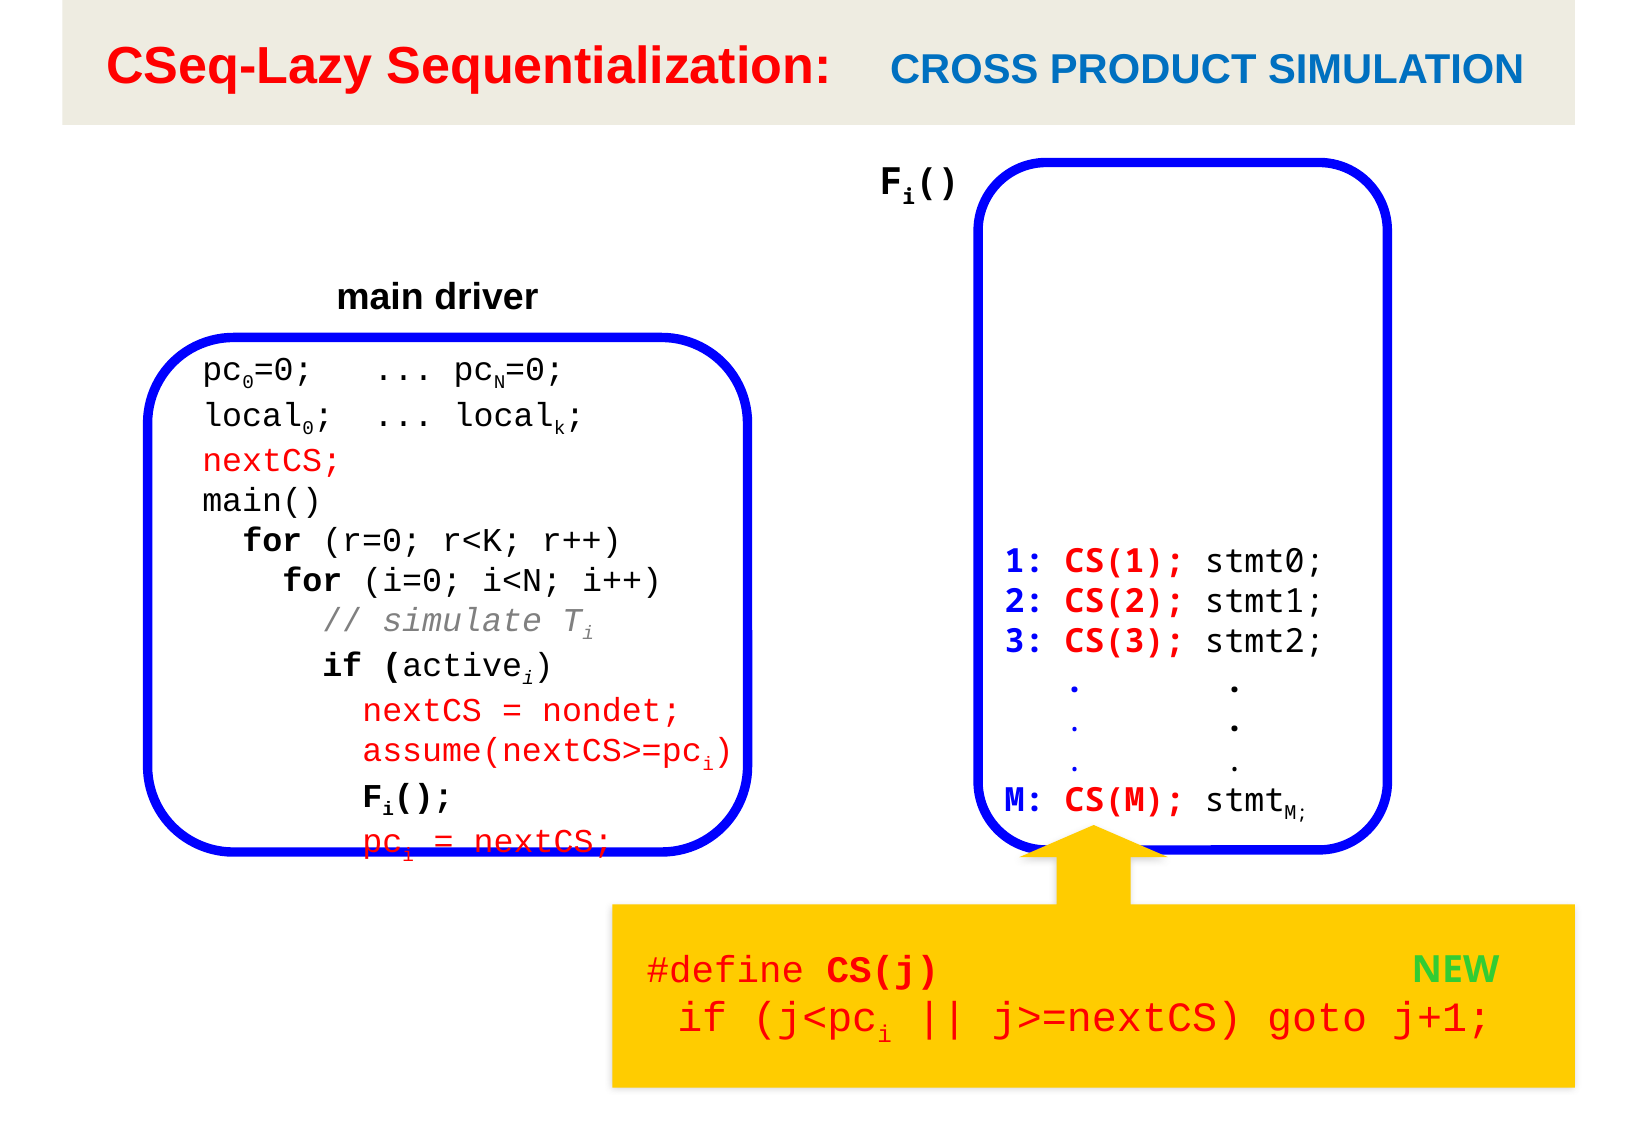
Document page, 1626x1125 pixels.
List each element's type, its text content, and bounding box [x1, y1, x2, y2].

text_box wx [1131, 858, 1159, 865]
text_box Fi() [824, 149, 975, 216]
text_box wx [1028, 858, 1056, 866]
text_box [145, 348, 187, 841]
text_box CSeq-Lazy Sequentialization: CROSS PRODUCT SIMULATION [62, 0, 1575, 125]
text_box main driver [174, 264, 700, 324]
text_box #define CS(j) NEW if (j<pci || j>=nextCS) goto j+1; [612, 825, 1575, 1088]
text_box [975, 160, 1390, 853]
text_box pc0=0; ... pcN=0; local0; ... localk; nextCS; main() for (r=0; r<K; r++) for (i=0; i<N; i++) // simulate Ti if (activei) nextCS = nondet; assume(nextCS>=pci) Fi(); pci = nextCS; [187, 299, 888, 873]
text_box switch(pck) { case 0: goto 0; case 1: goto 1; case 2: goto 2; ... case M: goto M; } 1: CS(1); stmt0; 2: CS(2); stmt1; 3: CS(3); stmt2; . . . E XE . . . M: CS(M); stmtM; [989, 206, 1363, 832]
list [87, 160, 1538, 1098]
